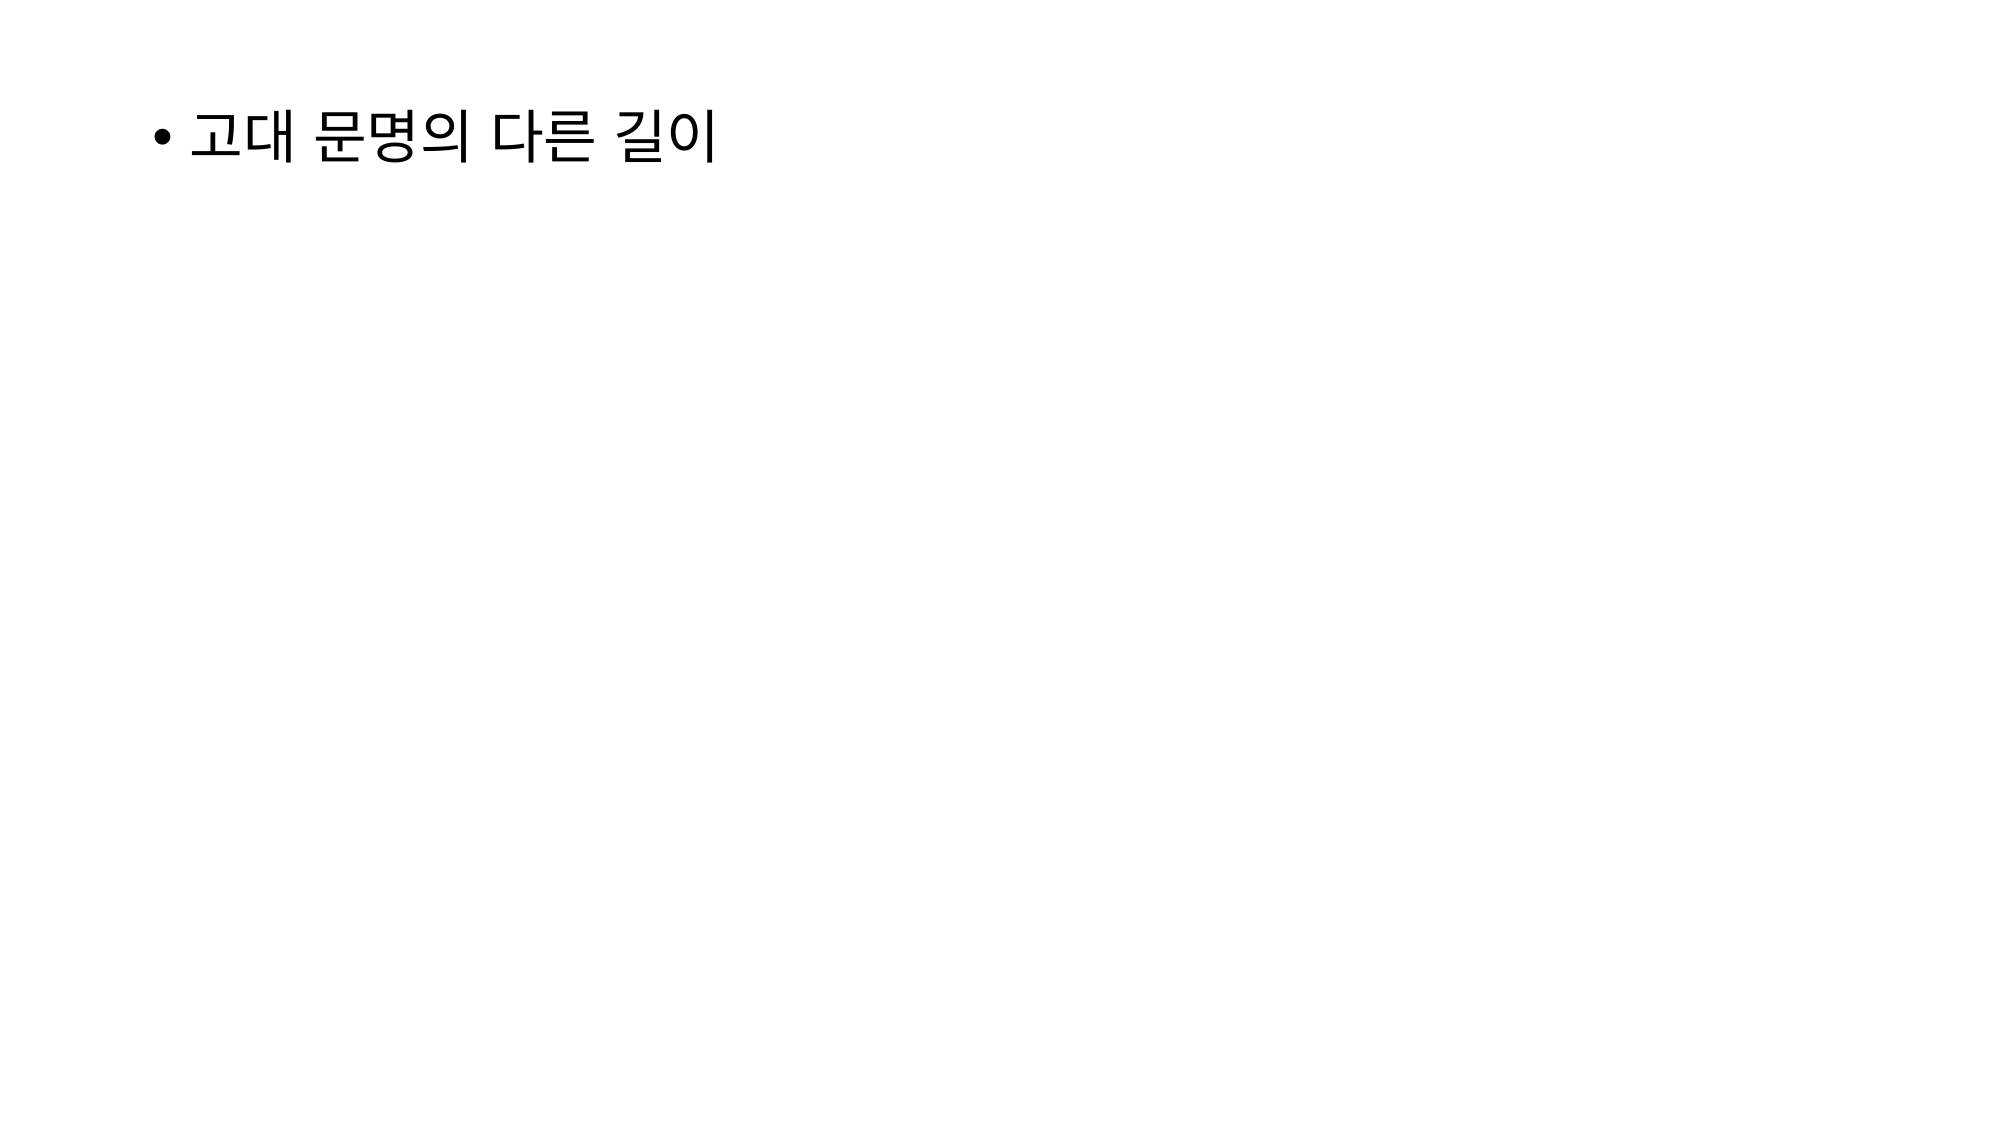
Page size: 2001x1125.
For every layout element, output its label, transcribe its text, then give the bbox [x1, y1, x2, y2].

list 고대 문명의 다른 길이 [137, 100, 1863, 1040]
